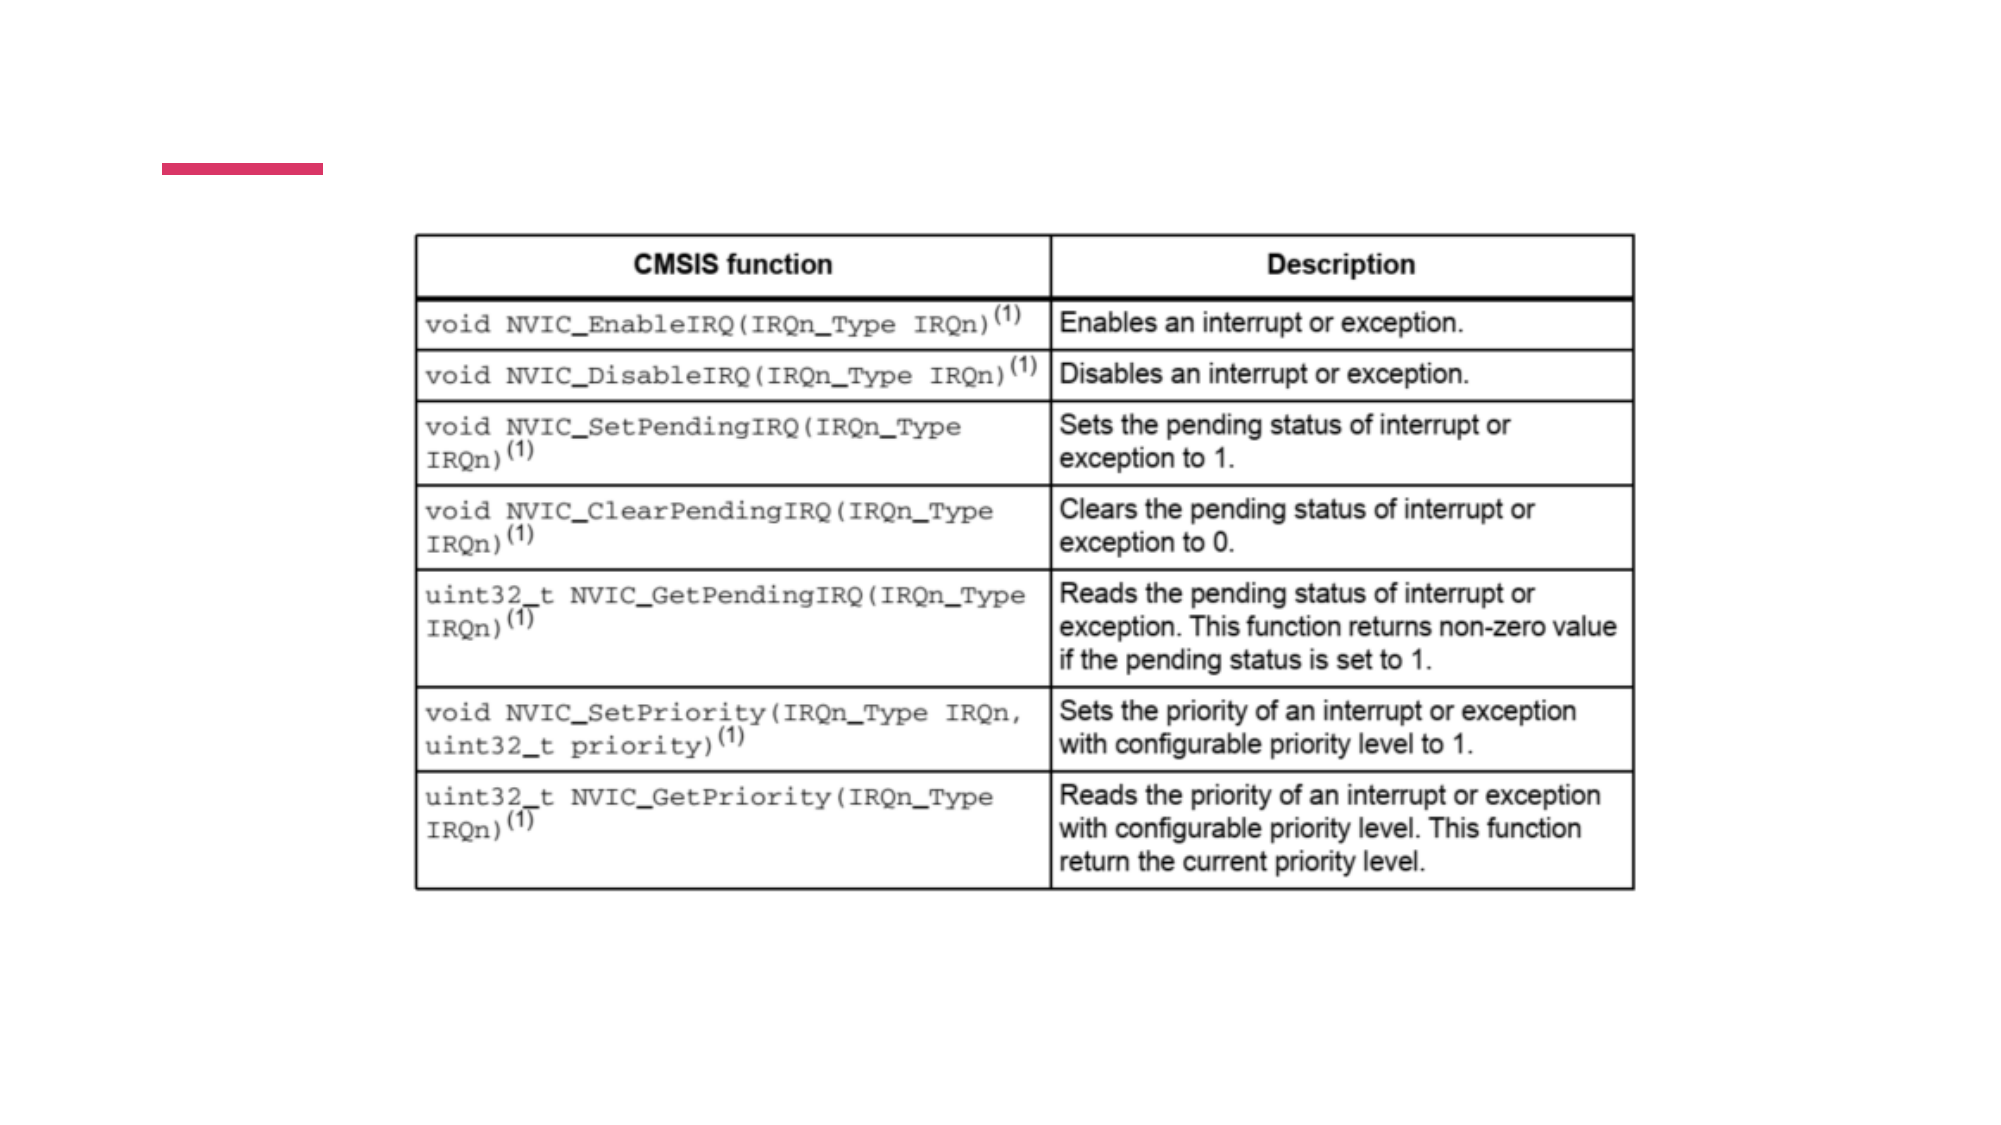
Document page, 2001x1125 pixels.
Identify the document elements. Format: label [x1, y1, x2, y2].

picture [402, 230, 1641, 900]
